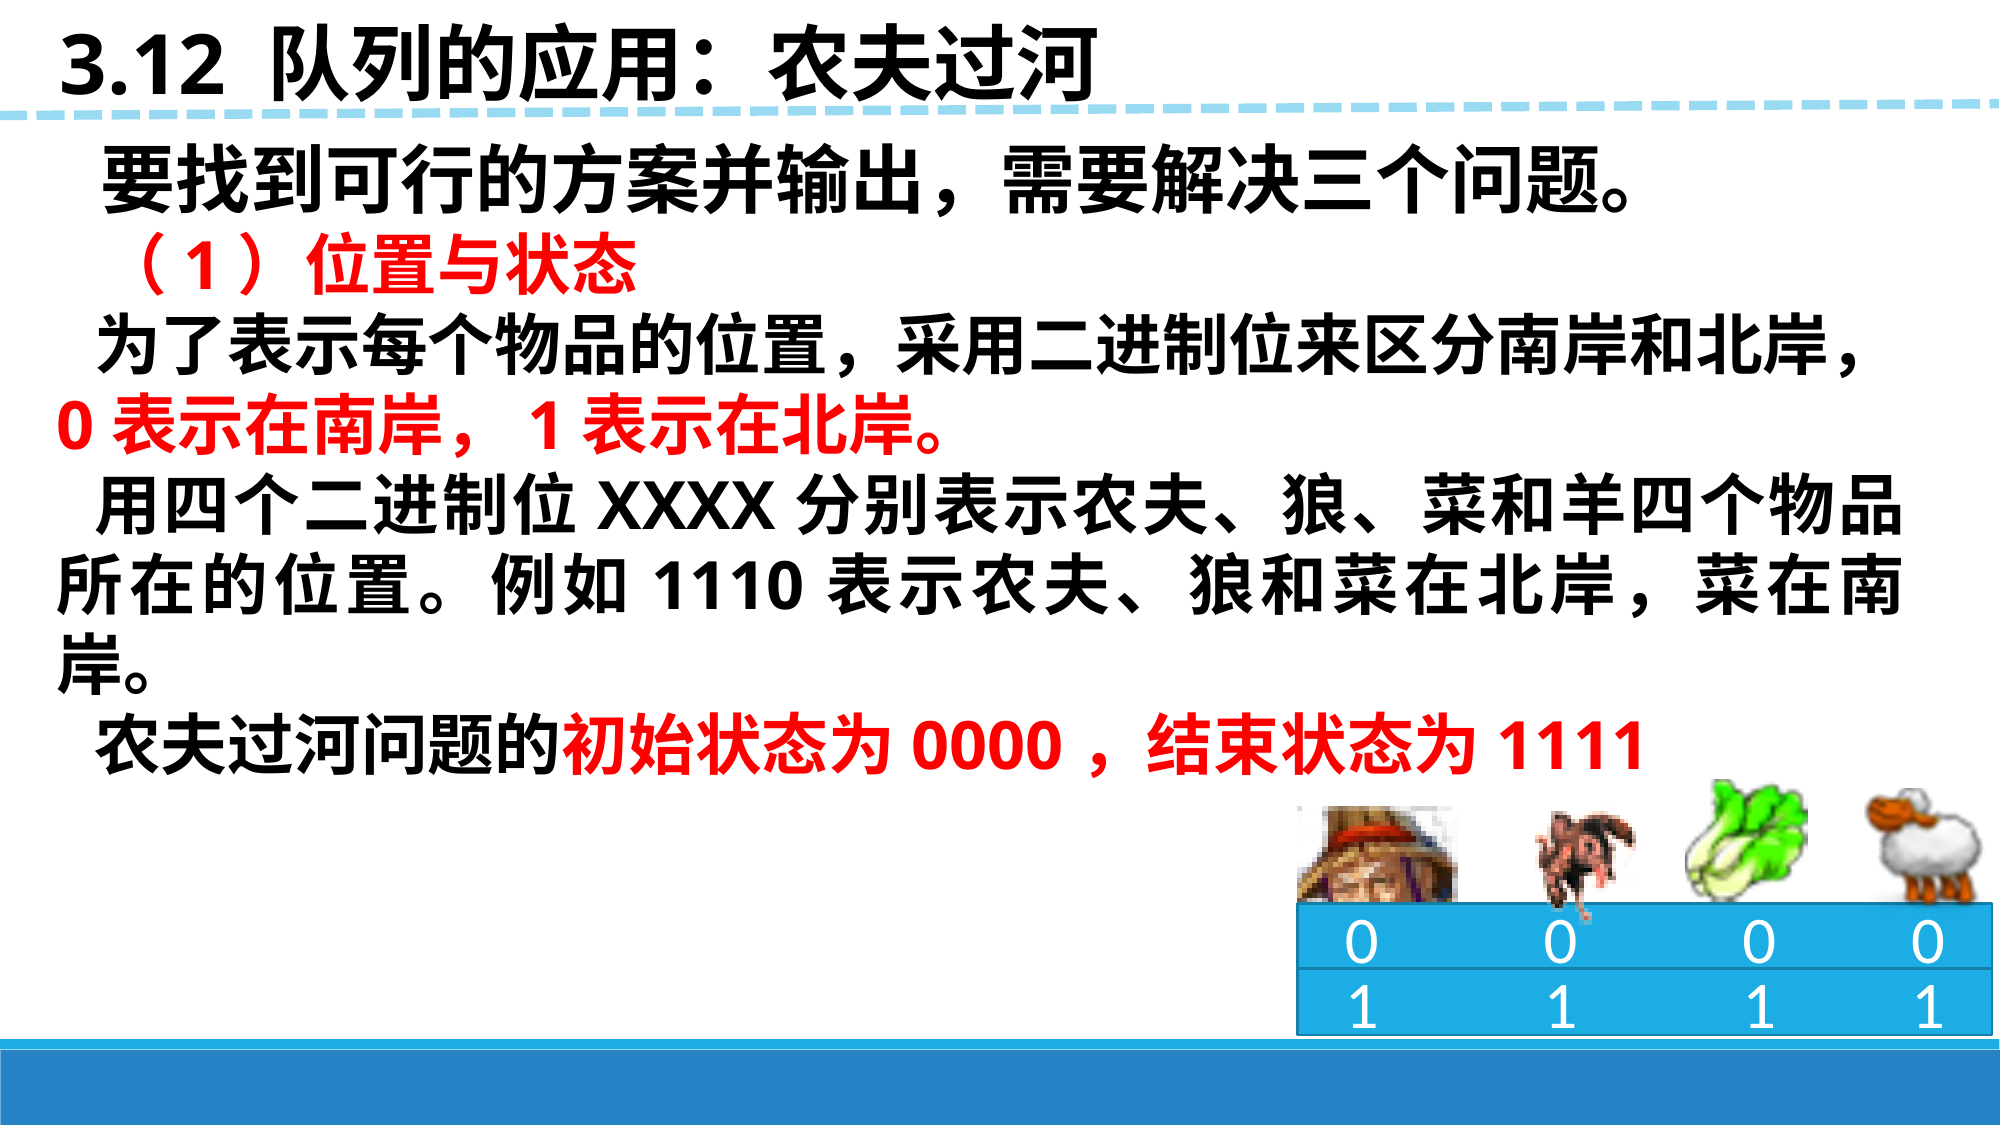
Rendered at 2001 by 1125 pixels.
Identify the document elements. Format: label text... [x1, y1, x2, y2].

text_box 3.12 队列的应用：农夫过河 [45, 3, 1116, 99]
text_box 要找到可行的方案并输出，需要解决三个问题。 （1）位置与状态 为了表示每个物品的位置，采用二进制位来区分南岸和北岸，0表示在南岸，1表示在北岸。 用四个二进制位XXXX分别表示农夫、狼、菜和羊四个物品所在的位置。例如1110表示农夫、狼和菜在北岸，菜在南岸。 农夫过河问题的初始状态为0000，结束状态为1111 [42, 126, 1921, 850]
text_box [1296, 779, 1993, 1036]
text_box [0, 103, 2000, 117]
